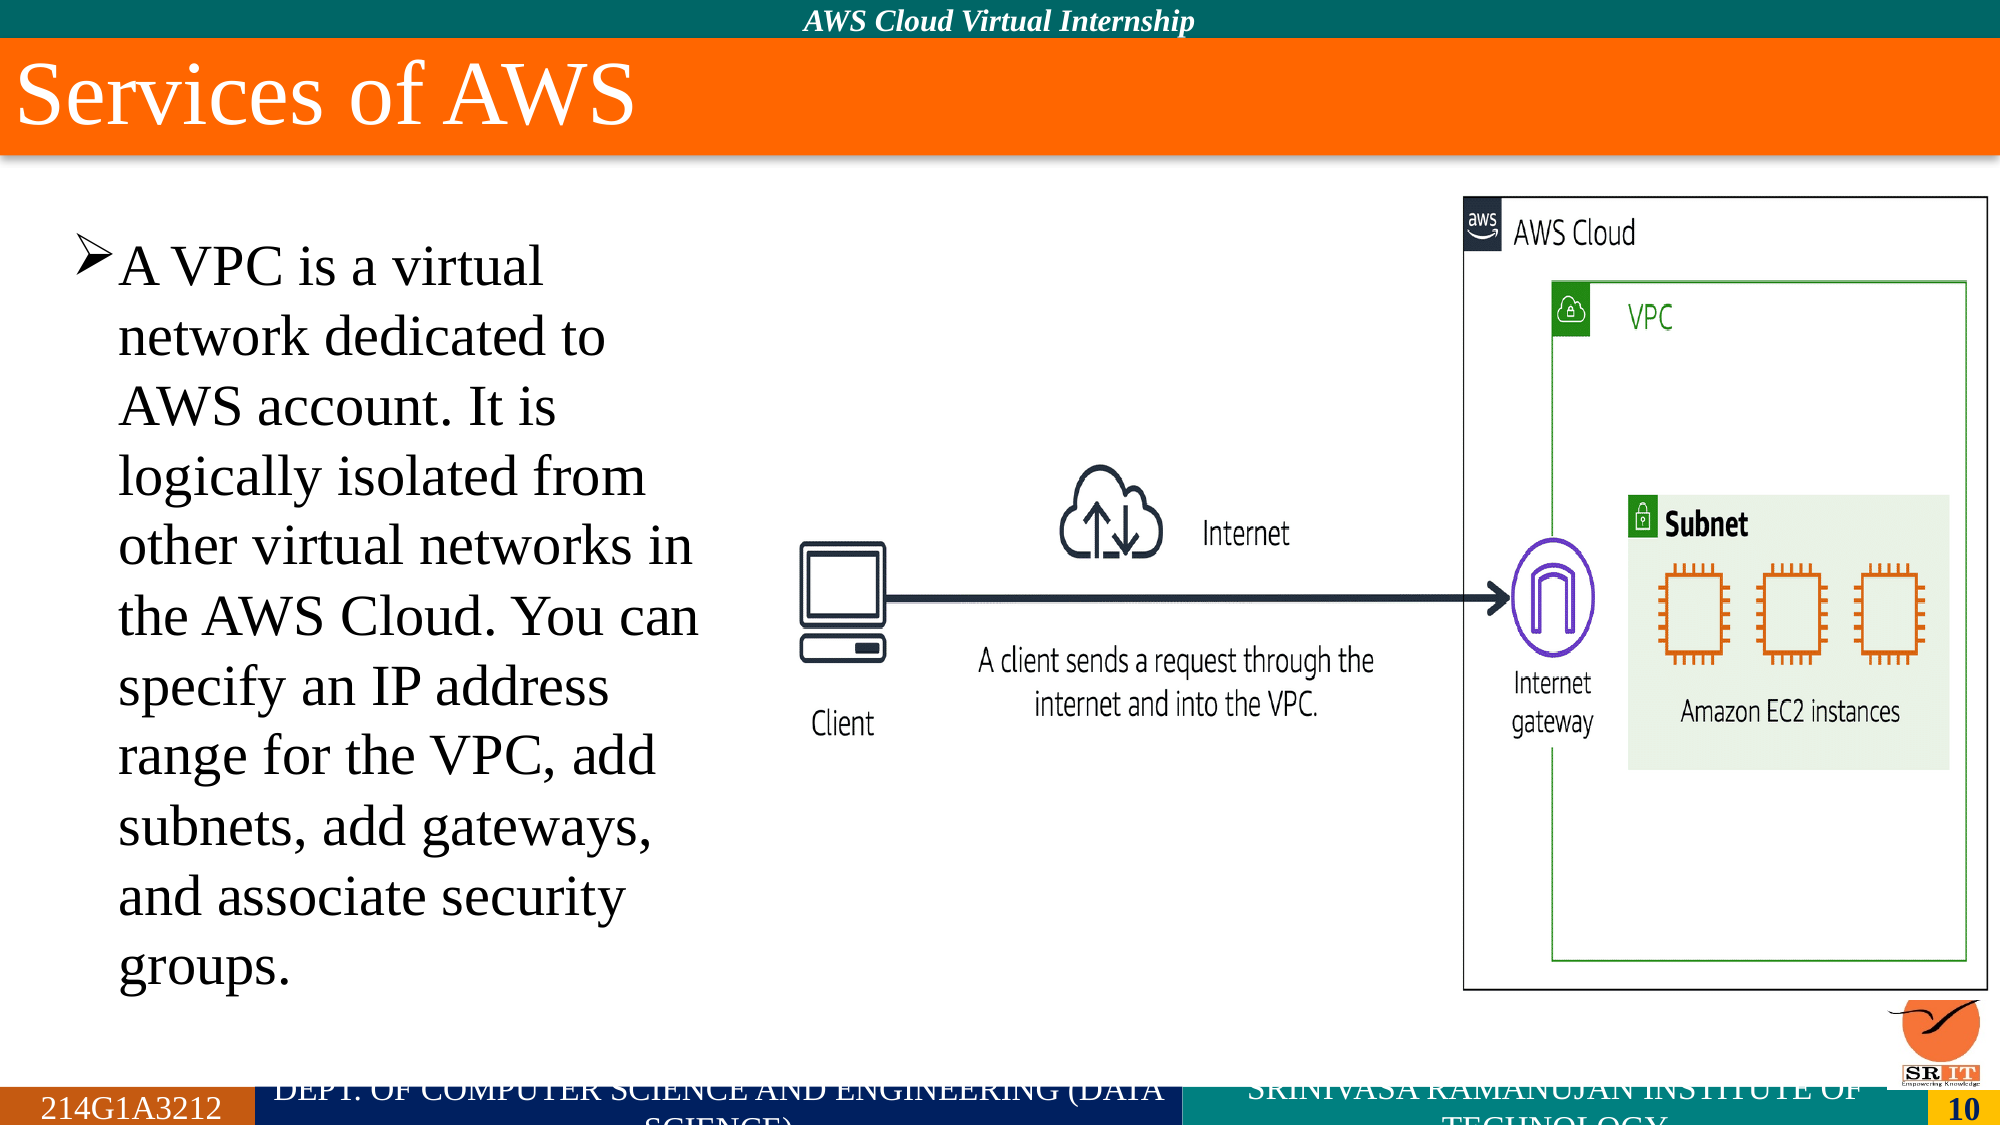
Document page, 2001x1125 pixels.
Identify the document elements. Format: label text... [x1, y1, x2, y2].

picture [1887, 1000, 2000, 1090]
text_box A VPC is a virtual network dedicated to AWS account. It is logically isolated from other virtual networks in the AWS Cloud. You can specify an IP address range for the VPC, add subnets, add gateways, and associate security groups. [56, 219, 732, 1004]
title Services of AWS [0, 38, 2000, 156]
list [778, 182, 2000, 1000]
